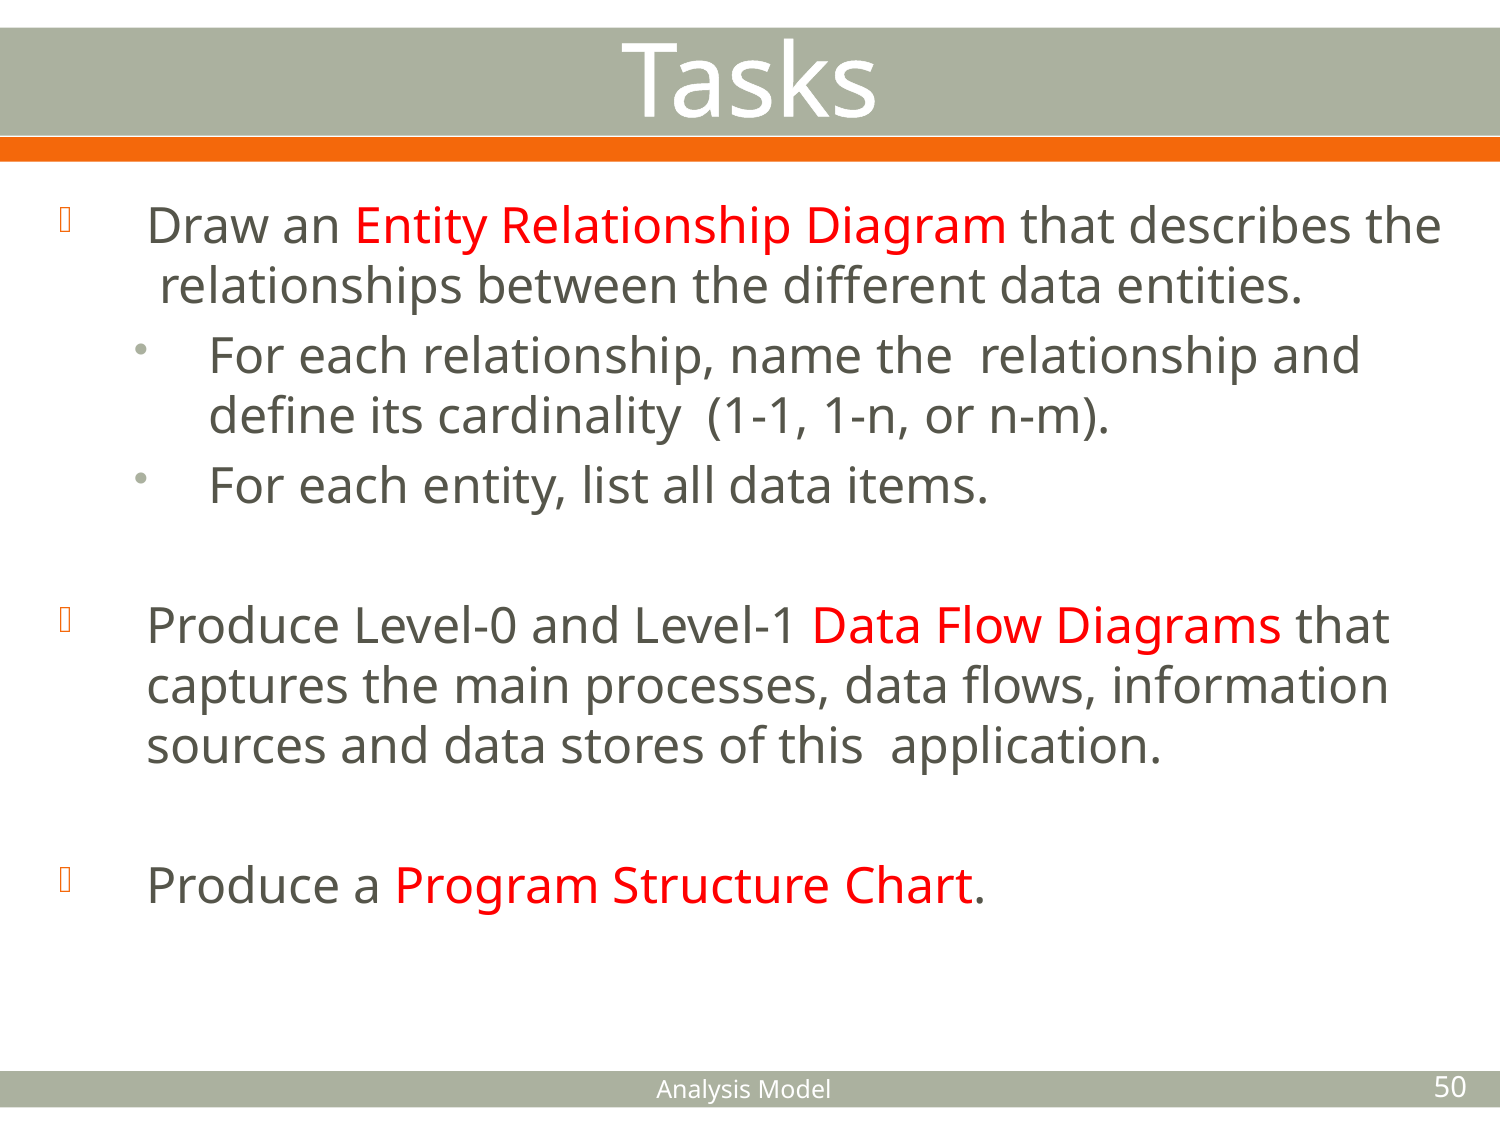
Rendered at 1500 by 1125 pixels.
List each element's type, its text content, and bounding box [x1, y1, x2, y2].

title Tasks [0, 29, 1500, 123]
slide_number 50 [1222, 1058, 1483, 1119]
list Draw an Entity Relationship Diagram that describes the relationships between the different data entities. For each relationship, name the relationship and define its cardinality (1-1, 1-n, or n-m). For each entity, list all data items. Produce Level-0 and Level-1 Data Flow Diagrams that captures the main processes, data flows, information sources and data stores of this application. Produce a Program Structure Chart. [43, 186, 1469, 1059]
footer Analysis Model [348, 1058, 1140, 1119]
